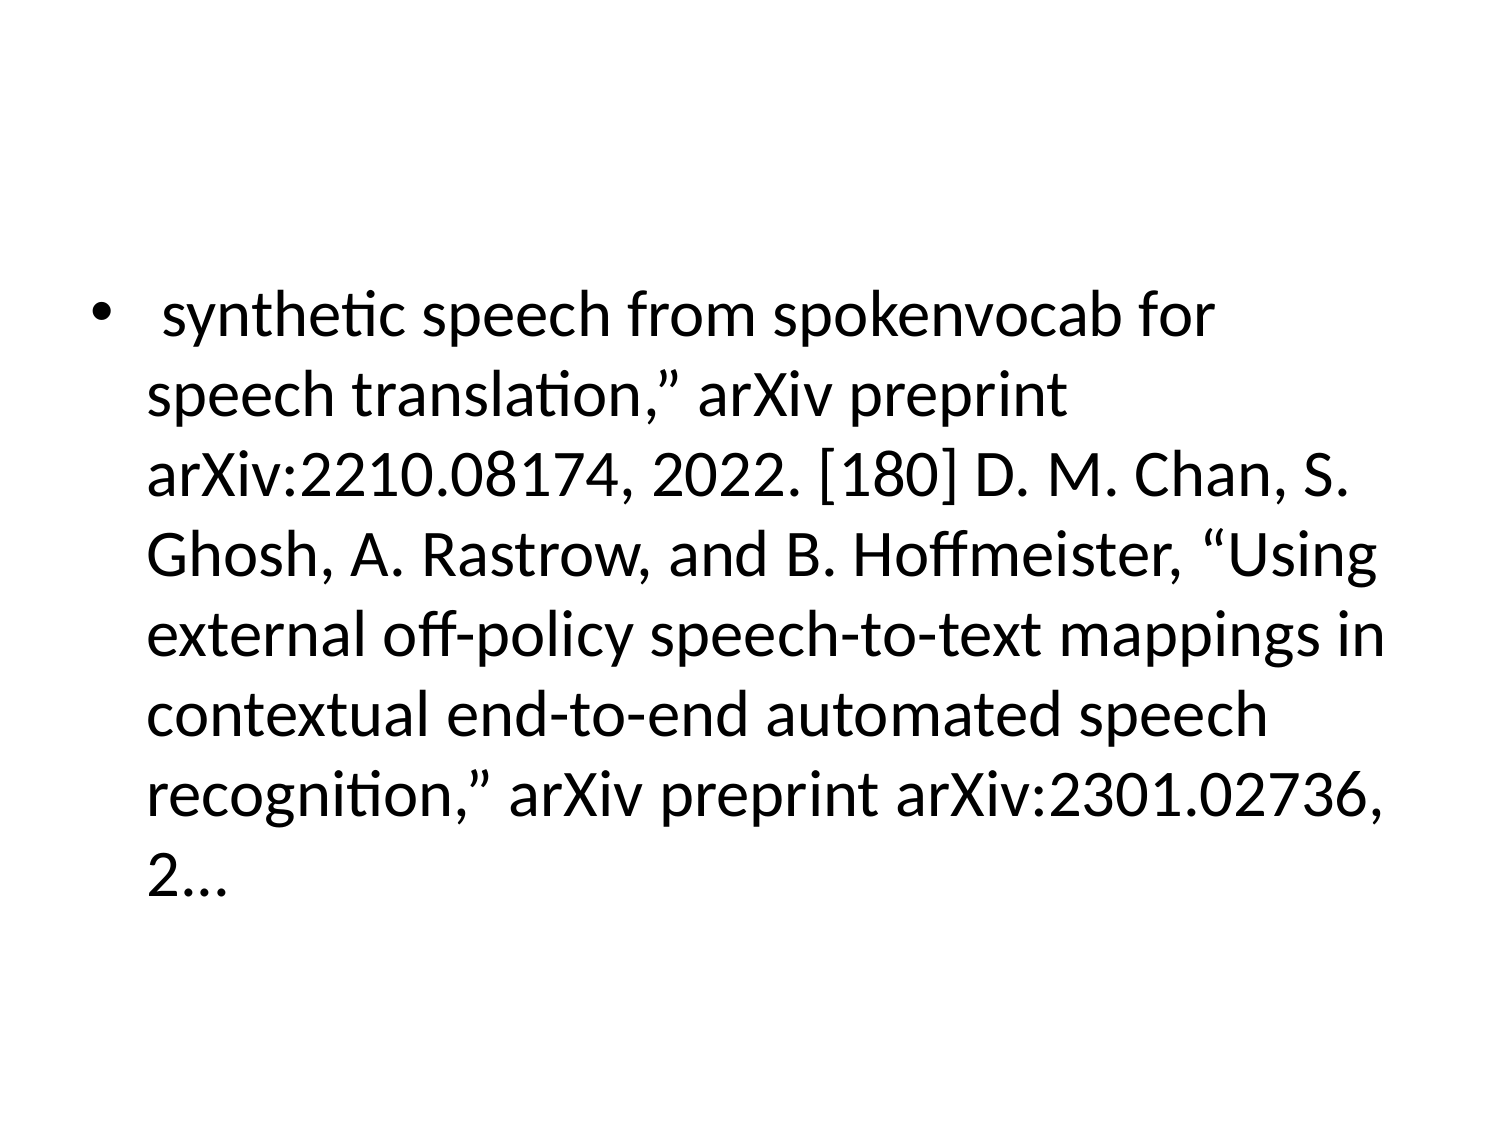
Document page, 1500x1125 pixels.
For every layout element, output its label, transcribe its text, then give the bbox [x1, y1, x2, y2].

list synthetic speech from spokenvocab for speech translation,” arXiv preprint arXiv:2210.08174, 2022. [180] D. M. Chan, S. Ghosh, A. Rastrow, and B. Hoffmeister, “Using external off-policy speech-to-text mappings in contextual end-to-end automated speech recognition,” arXiv preprint arXiv:2301.02736, 2... [75, 262, 1425, 1005]
